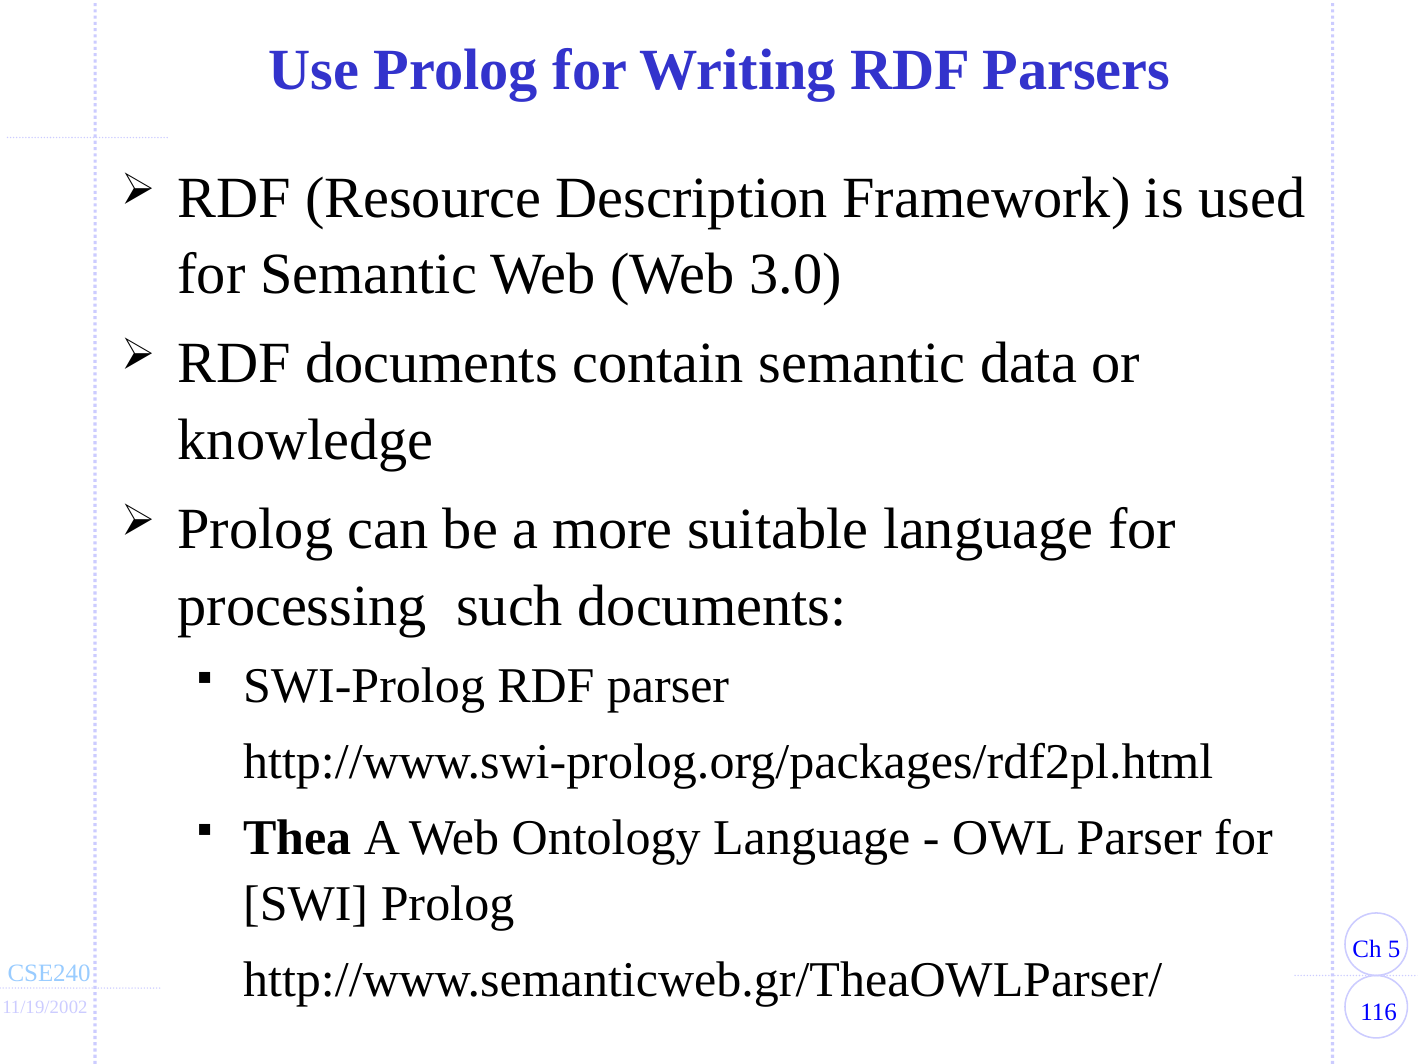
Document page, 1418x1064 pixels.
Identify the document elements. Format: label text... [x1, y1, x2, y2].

title Use Prolog for Writing RDF Parsers [58, 23, 1381, 121]
list RDF (Resource Description Framework) is used for Semantic Web (Web 3.0) RDF documents contain semantic data or knowledge Prolog can be a more suitable language for processing such documents: SWI-Prolog RDF parser http://www.swi-prolog.org/packages/rdf2pl.html Thea A Web Ontology Language - OWL Parser for [SWI] Prolog http://www.semanticweb.gr/TheaOWLParser/ [105, 144, 1389, 1064]
